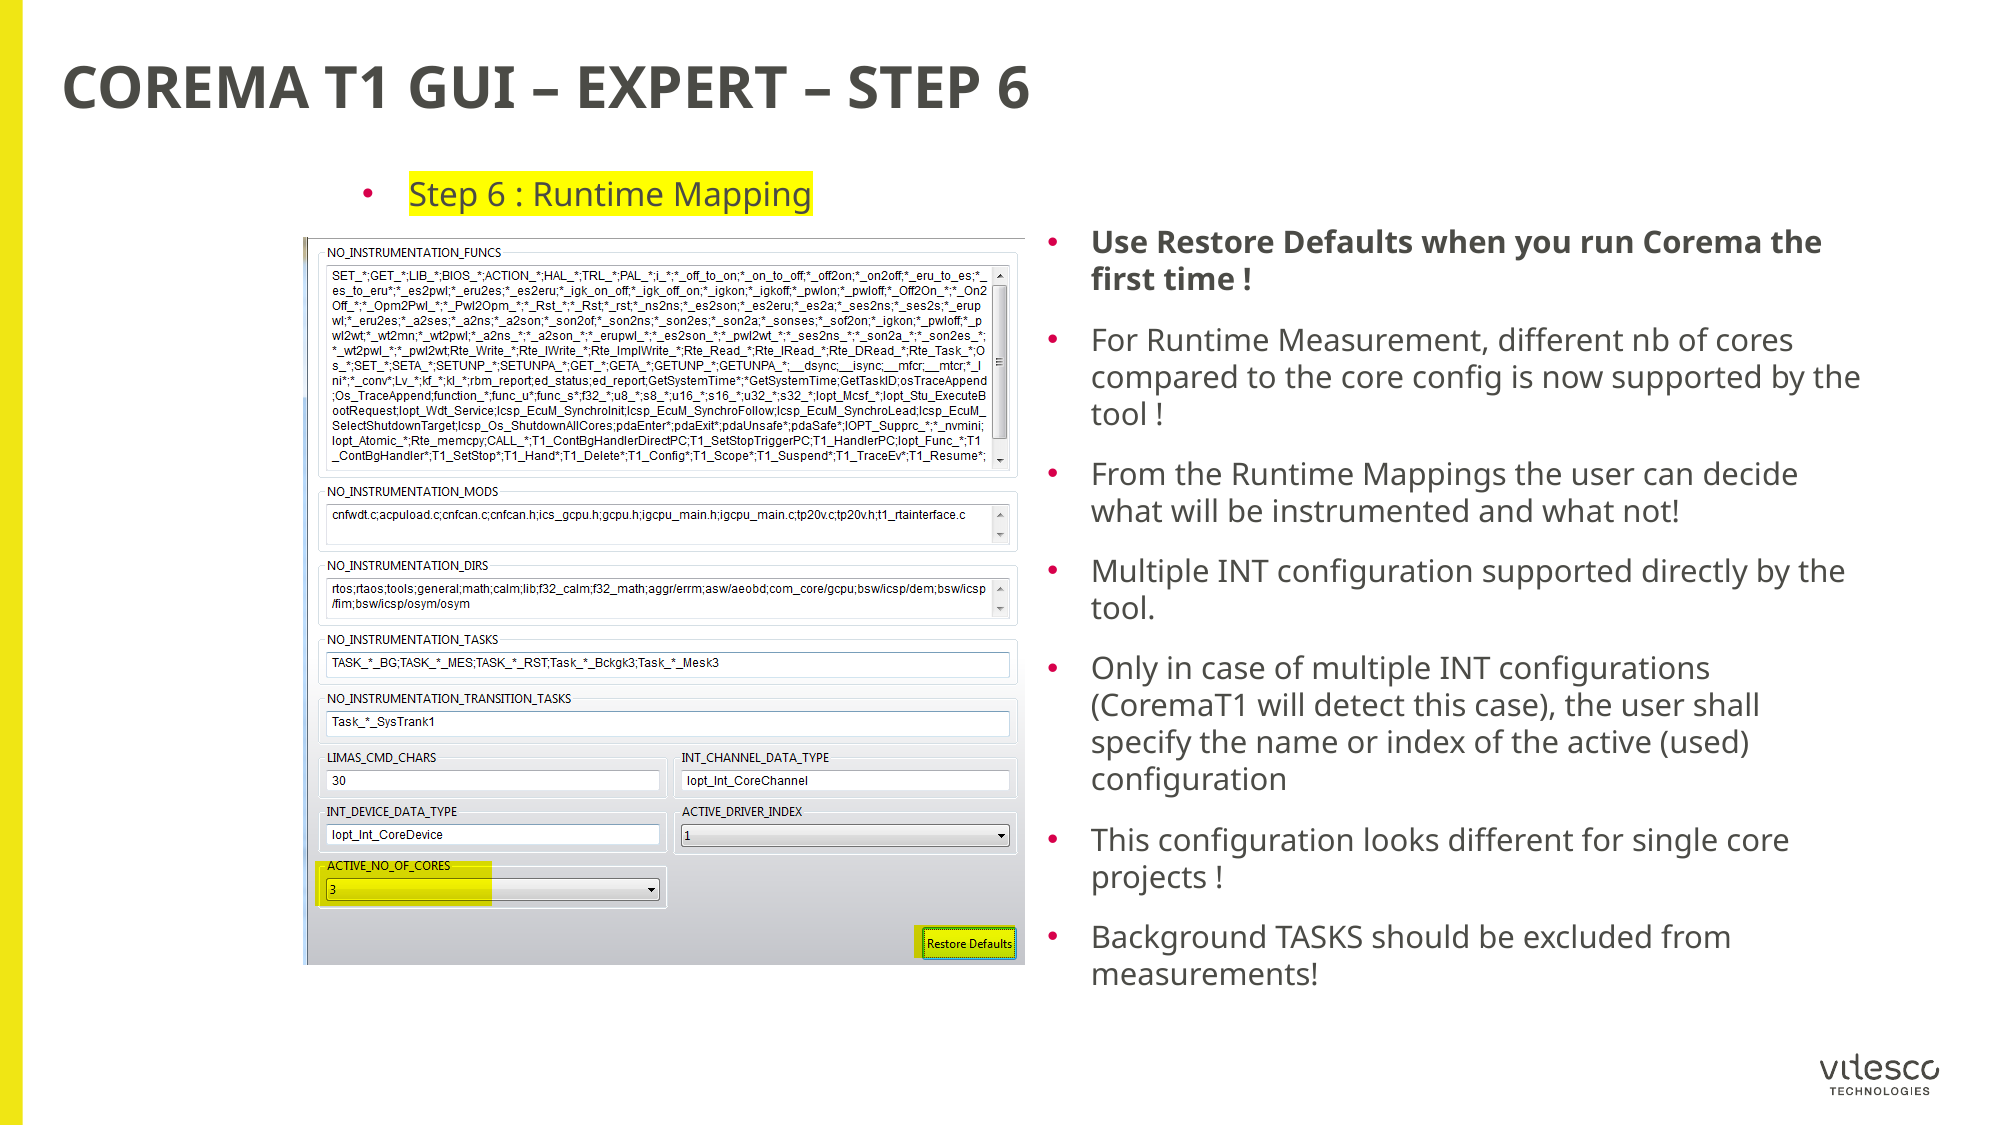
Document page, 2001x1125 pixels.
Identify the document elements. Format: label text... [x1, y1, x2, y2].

text_box Use Restore Defaults when you run Corema the first time ! For Runtime Measurement, different nb of cores compared to the core config is now supported by the tool ! From the Runtime Mappings the user can decide what will be instrumented and what not! Multiple INT configuration supported directly by the tool. Only in case of multiple INT configurations (CoremaT1 will detect this case), the user shall specify the name or index of the active (used) configuration This configuration looks different for single core projects ! Background TASKS should be excluded from measurements! [1047, 219, 1863, 996]
text_box Step 6 : Runtime Mapping [362, 170, 1680, 220]
picture [303, 237, 1025, 965]
title COREMA T1 GUI – EXPERT – Step 6 [60, 58, 1940, 119]
